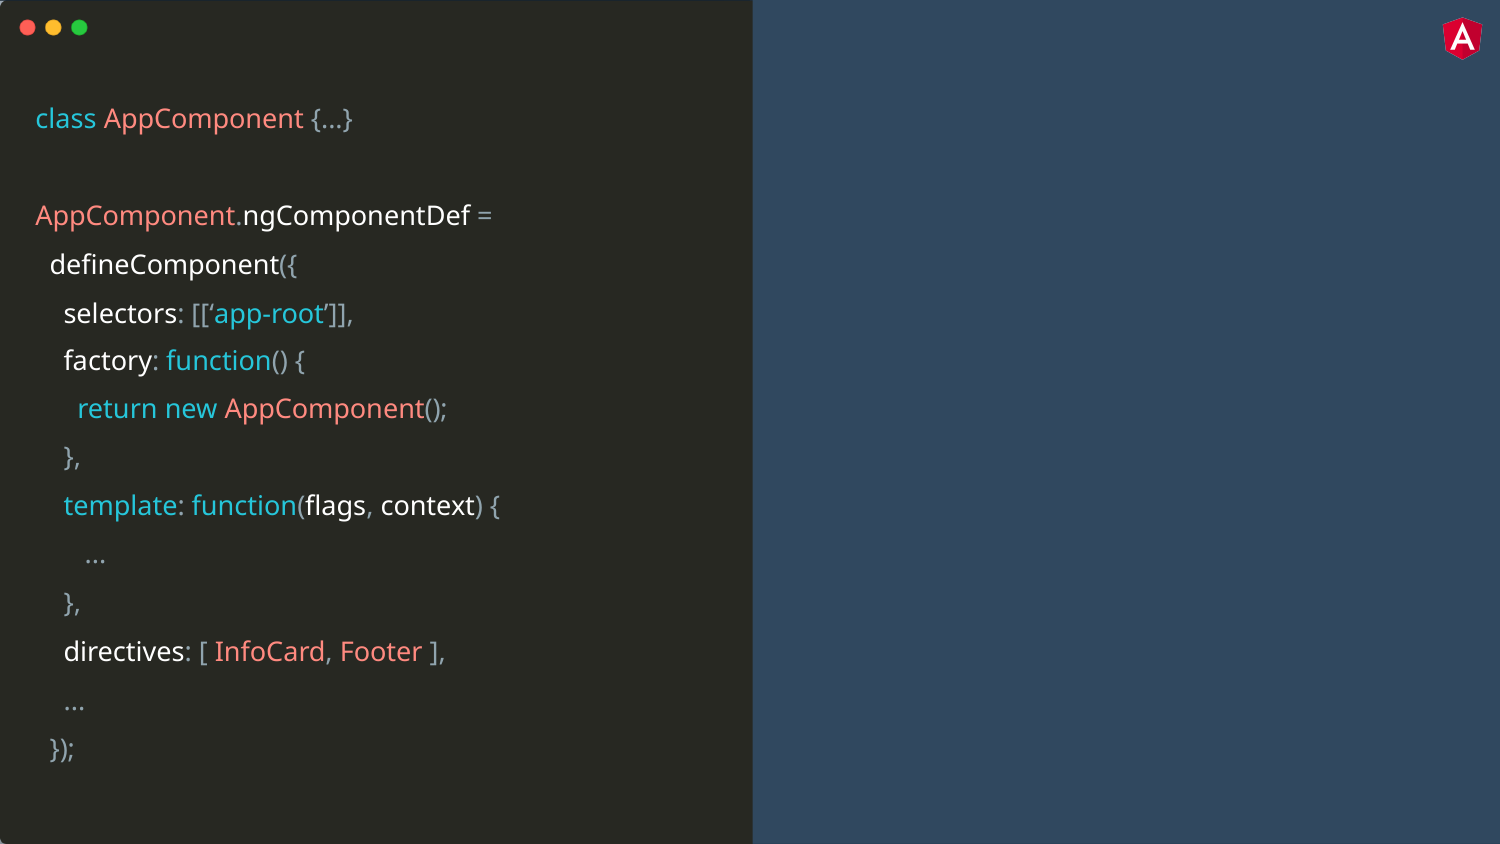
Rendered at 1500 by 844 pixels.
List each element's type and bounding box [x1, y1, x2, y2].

picture [0, 0, 753, 844]
picture [1436, 11, 1489, 64]
